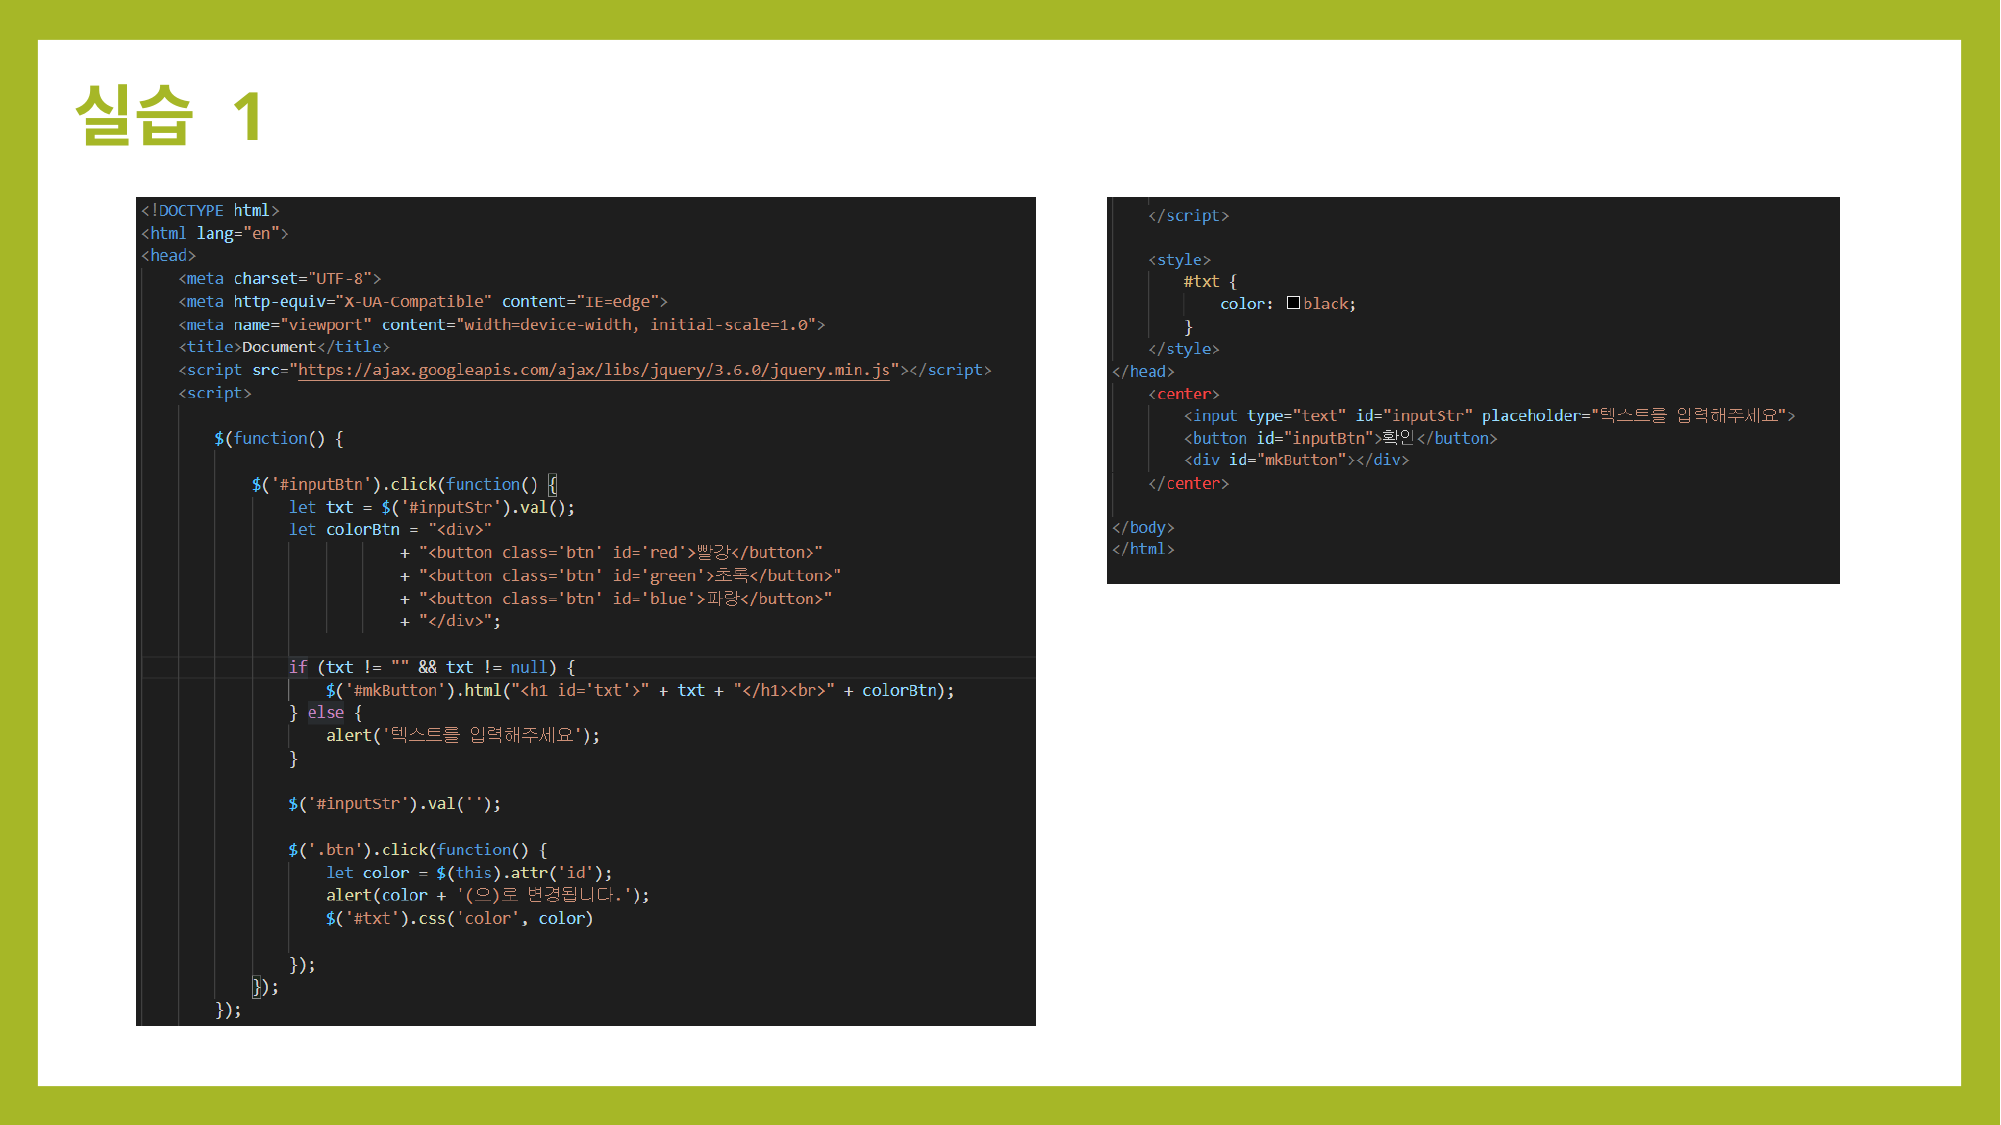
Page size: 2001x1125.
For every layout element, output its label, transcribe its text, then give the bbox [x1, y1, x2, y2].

title 실습 1 [58, 55, 1678, 183]
picture [135, 197, 1036, 1026]
picture [1107, 197, 1841, 584]
